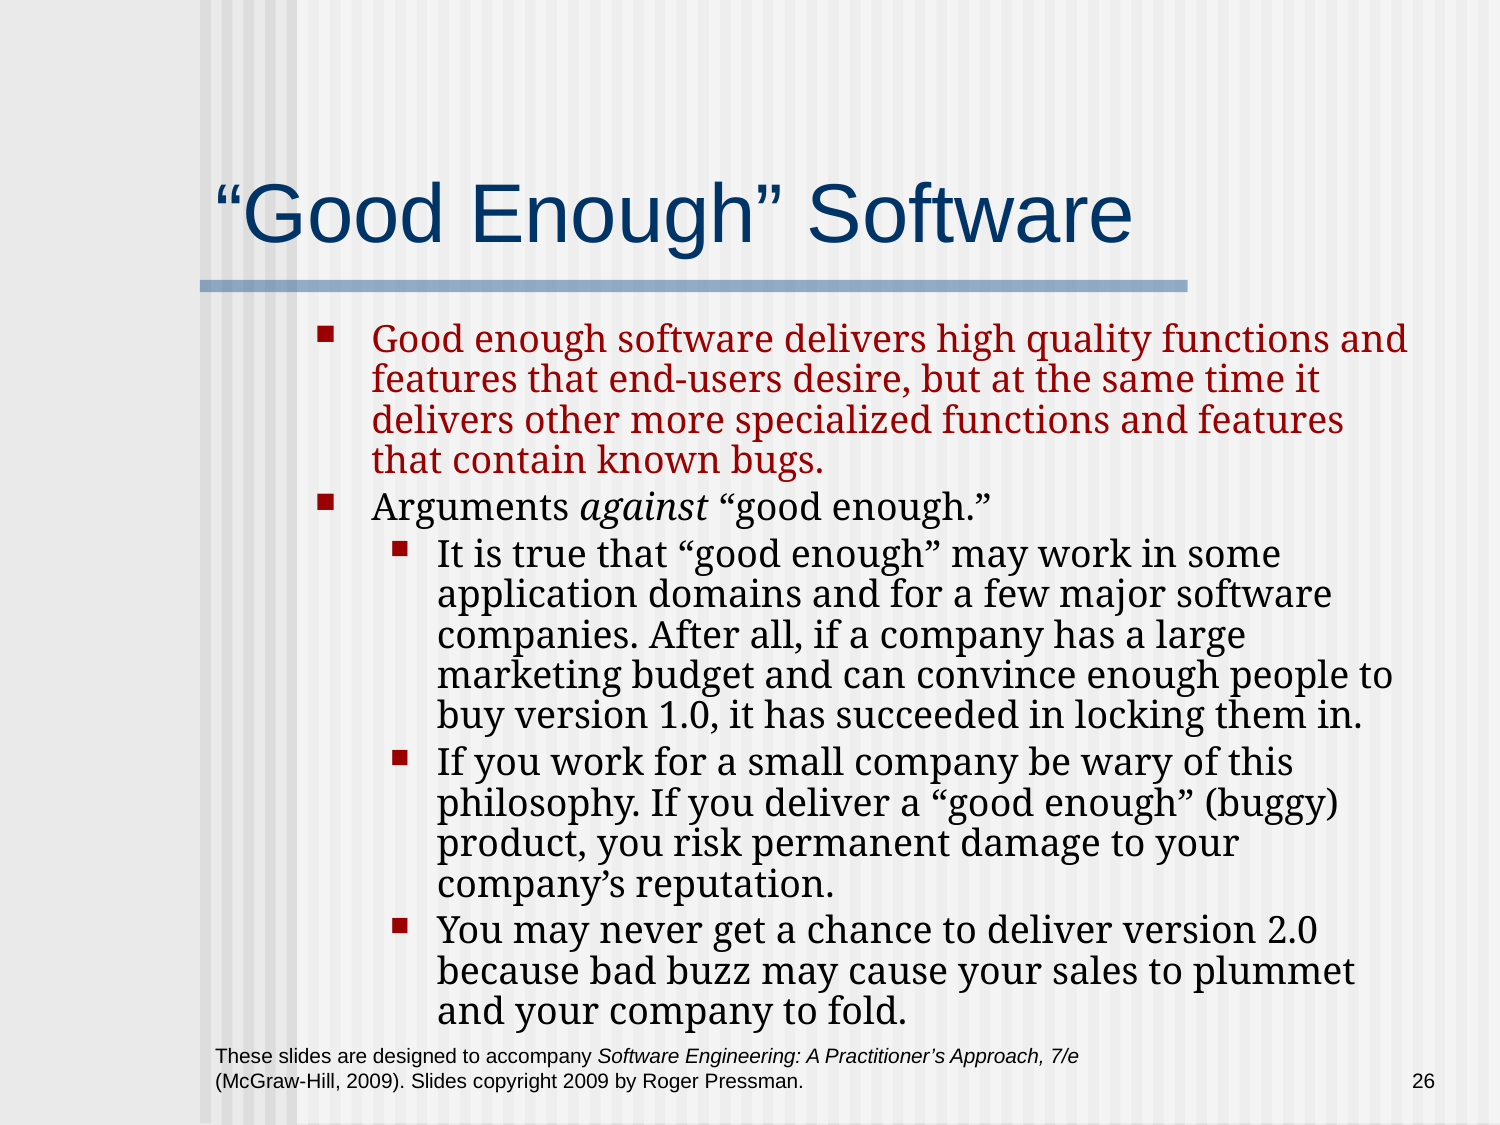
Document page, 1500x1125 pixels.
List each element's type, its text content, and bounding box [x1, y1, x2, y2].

title “Good Enough” Software [200, 162, 1300, 267]
slide_number 26 [1237, 1025, 1450, 1100]
footer These slides are designed to accompany Software Engineering: A Practitioner’s Approach, 7/e (McGraw-Hill, 2009). Slides copyright 2009 by Roger Pressman. [200, 1025, 1100, 1100]
list Good enough software delivers high quality functions and features that end-users desire, but at the same time it delivers other more specialized functions and features that contain known bugs. Arguments against “good enough.” It is true that “good enough” may work in some application domains and for a few major software companies. After all, if a company has a large marketing budget and can convince enough people to buy version 1.0, it has succeeded in locking them in. If you work for a small company be wary of this philosophy. If you deliver a “good enough” (buggy) product, you risk permanent damage to your company’s reputation. You may never get a chance to deliver version 2.0 because bad buzz may cause your sales to plummet and your company to fold. [300, 312, 1438, 1000]
